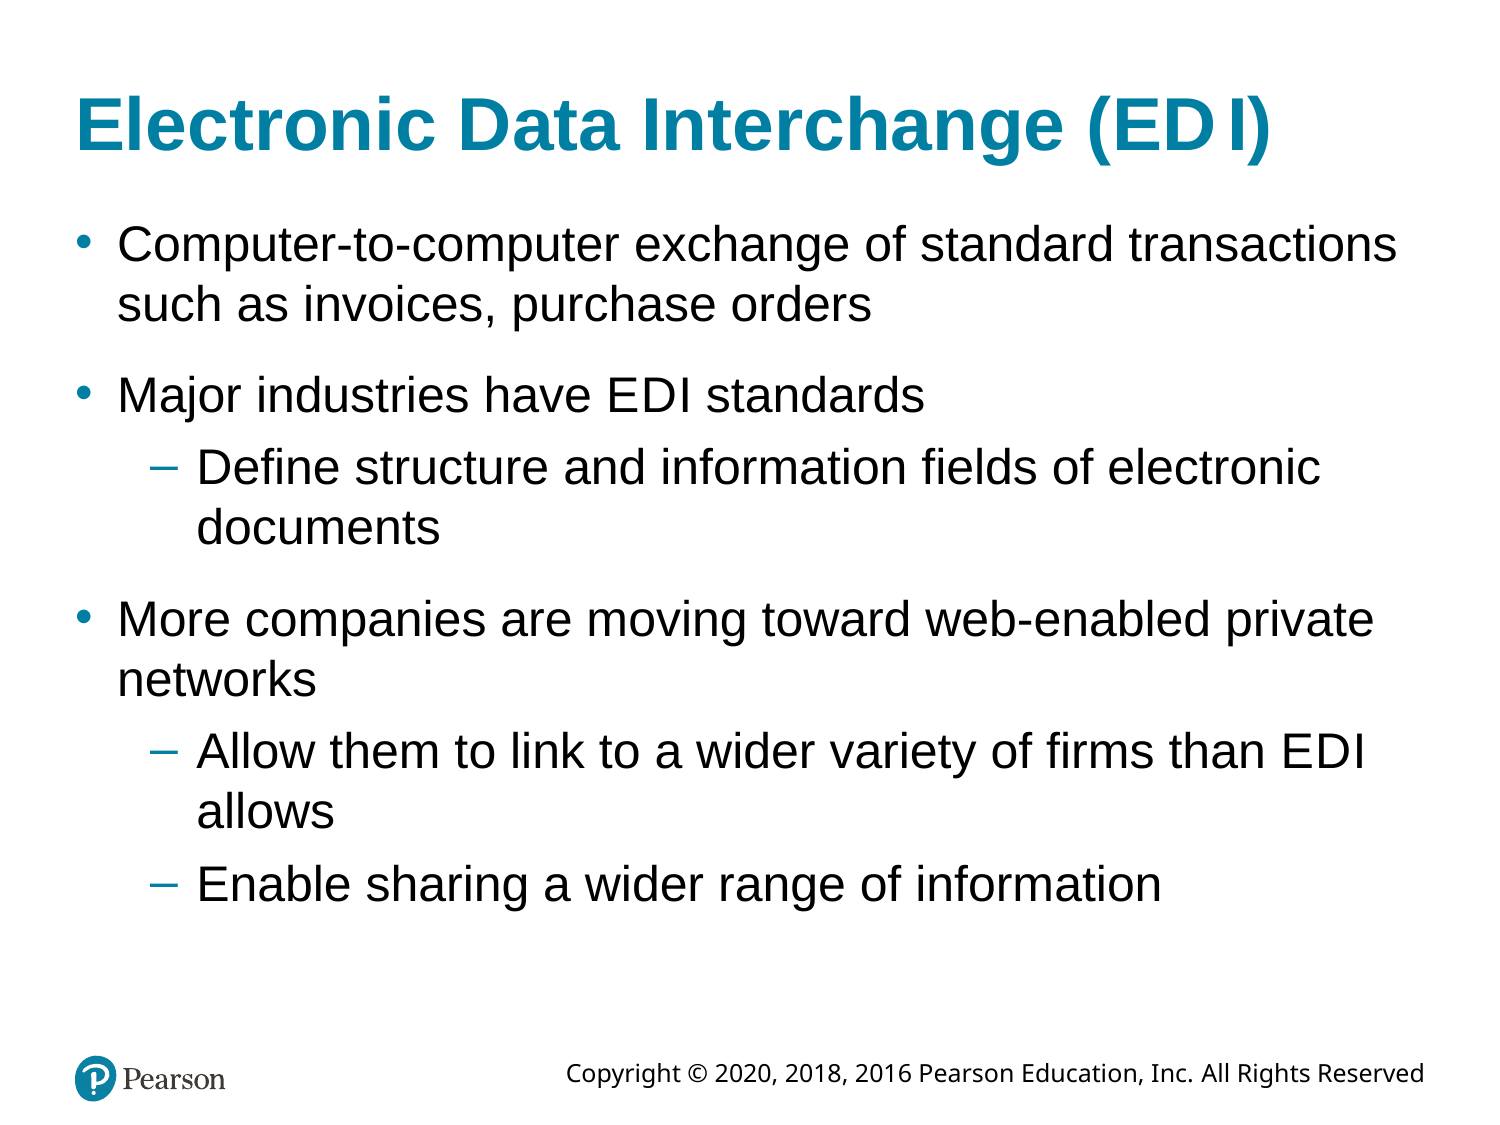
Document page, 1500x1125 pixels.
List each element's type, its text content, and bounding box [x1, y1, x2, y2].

list Computer-to-computer exchange of standard transactions such as invoices, purchase orders Major industries have E D I standards Define structure and information fields of electronic documents More companies are moving toward web-enabled private networks Allow them to link to a wider variety of firms than E D I allows Enable sharing a wider range of information [75, 210, 1425, 912]
title Electronic Data Interchange (E D I) [75, 0, 1425, 166]
